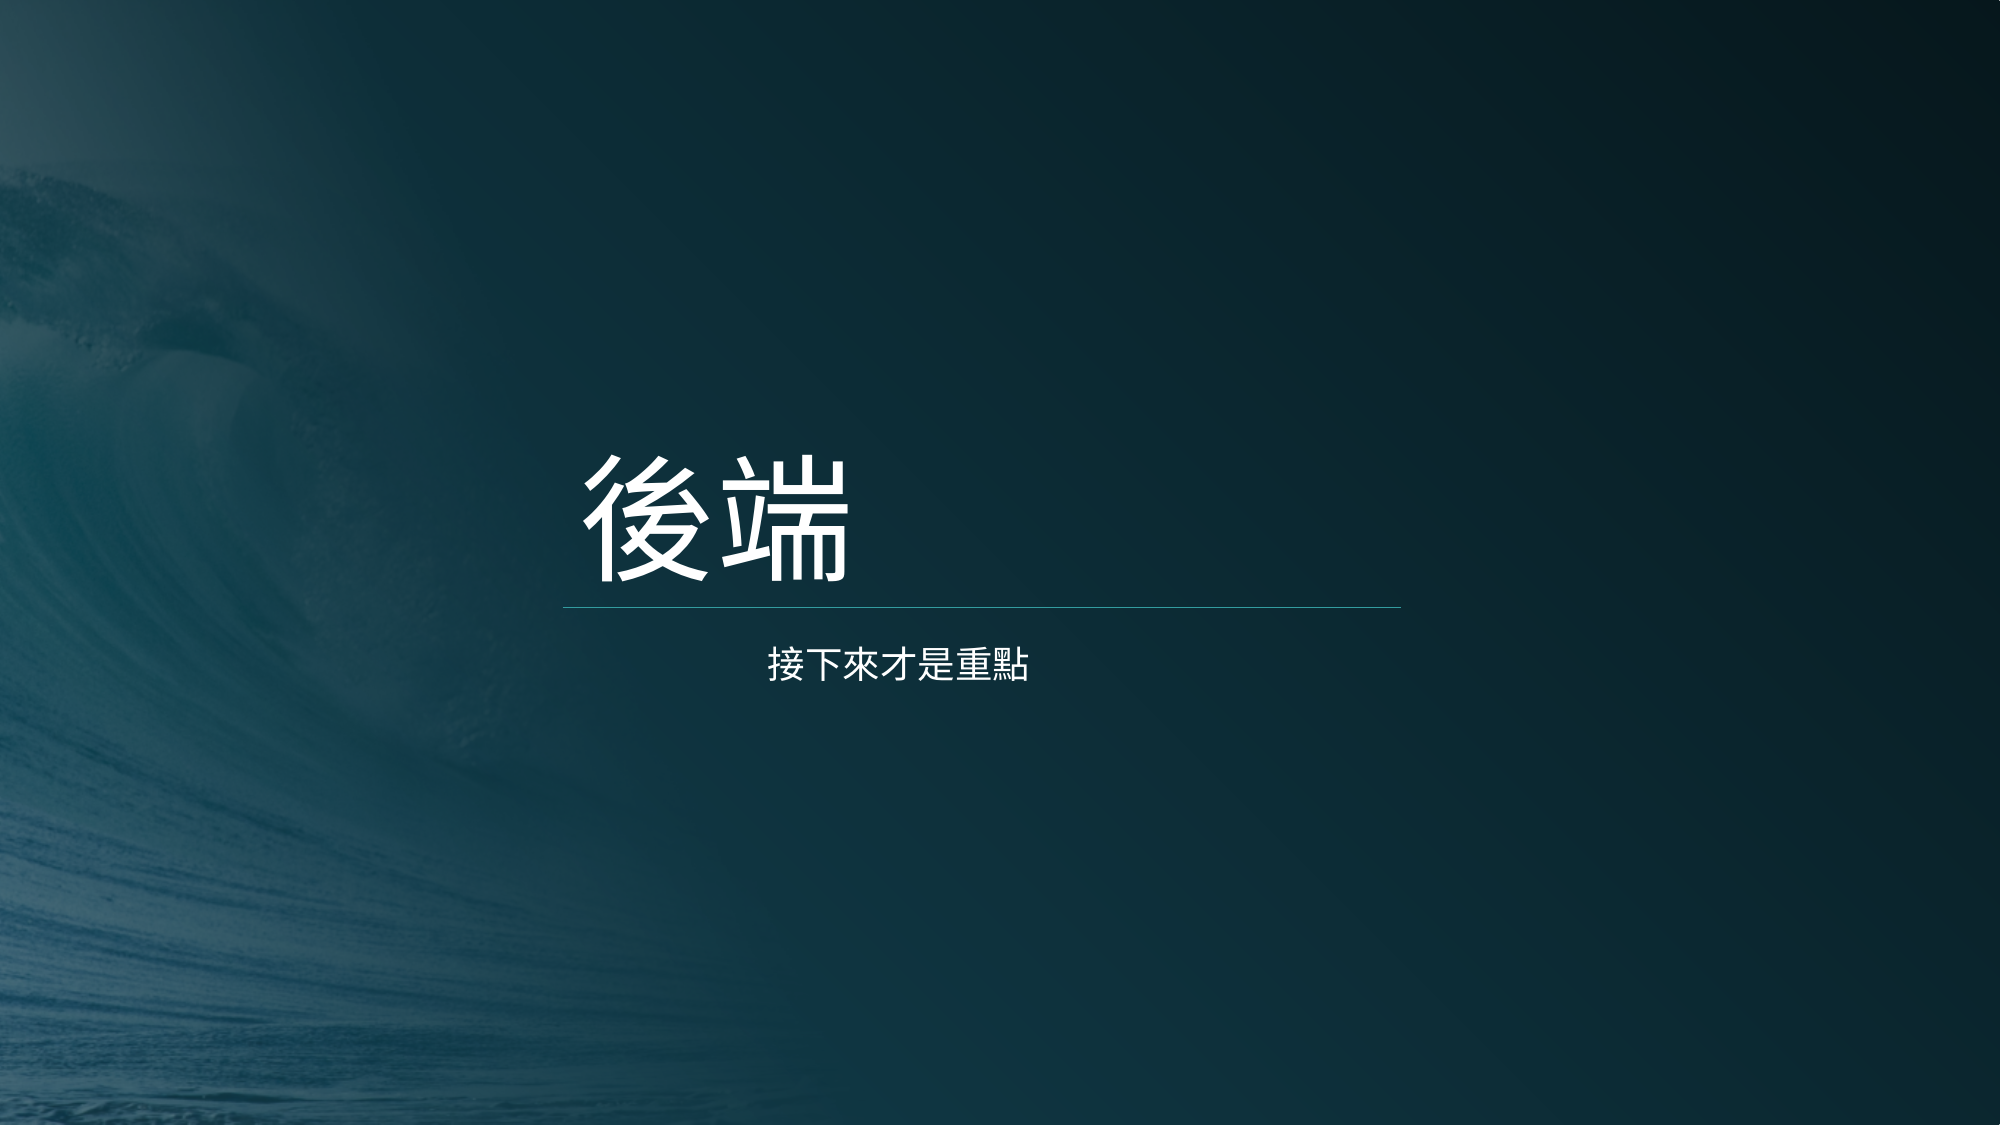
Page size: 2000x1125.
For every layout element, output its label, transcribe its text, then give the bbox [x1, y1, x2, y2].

picture [0, 0, 2000, 1125]
text_box 後端 [564, 425, 869, 606]
text_box 接下來才是重點 [753, 633, 1046, 694]
